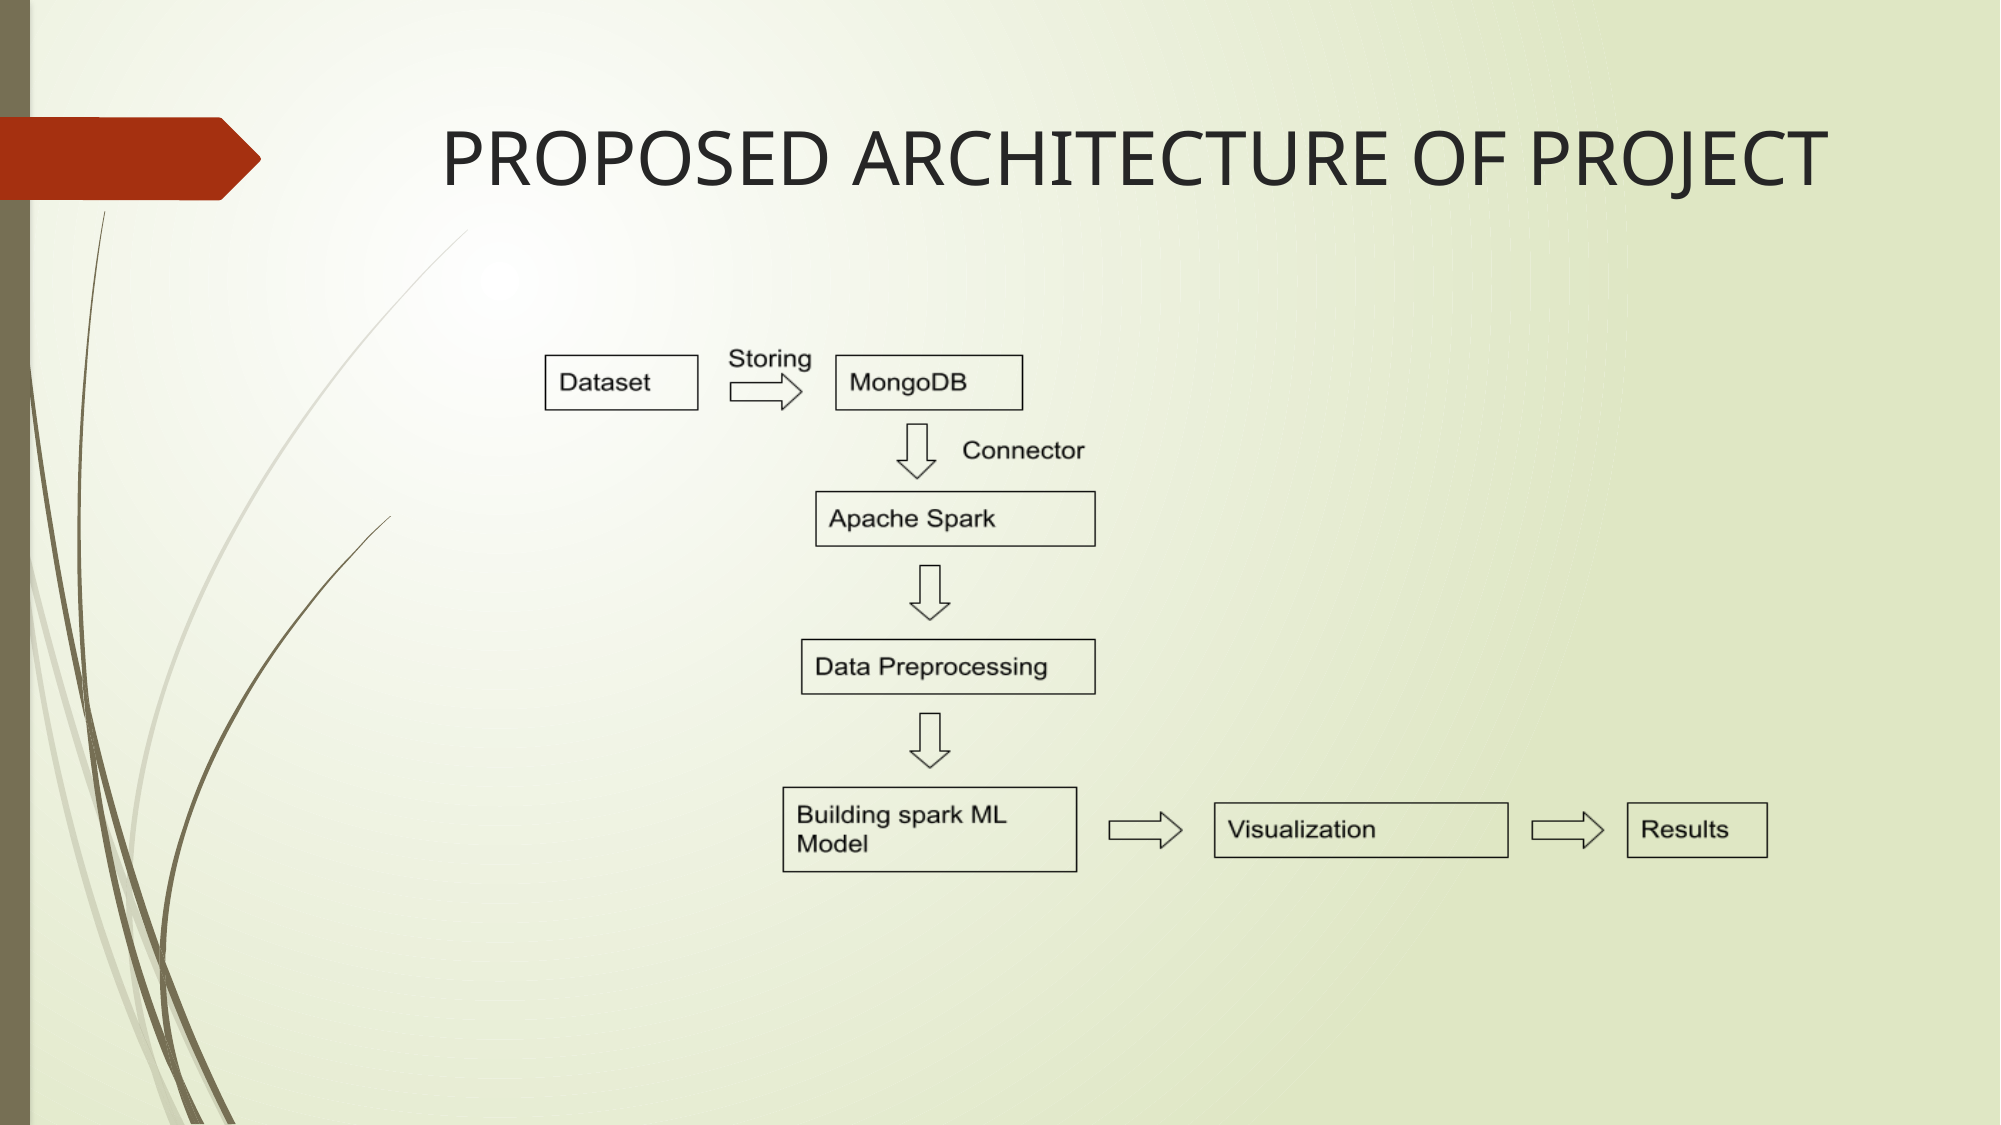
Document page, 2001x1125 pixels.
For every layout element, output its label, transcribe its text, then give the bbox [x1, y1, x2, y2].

picture [497, 255, 1866, 1125]
title PROPOSED ARCHITECTURE OF PROJECT [425, 102, 1888, 232]
